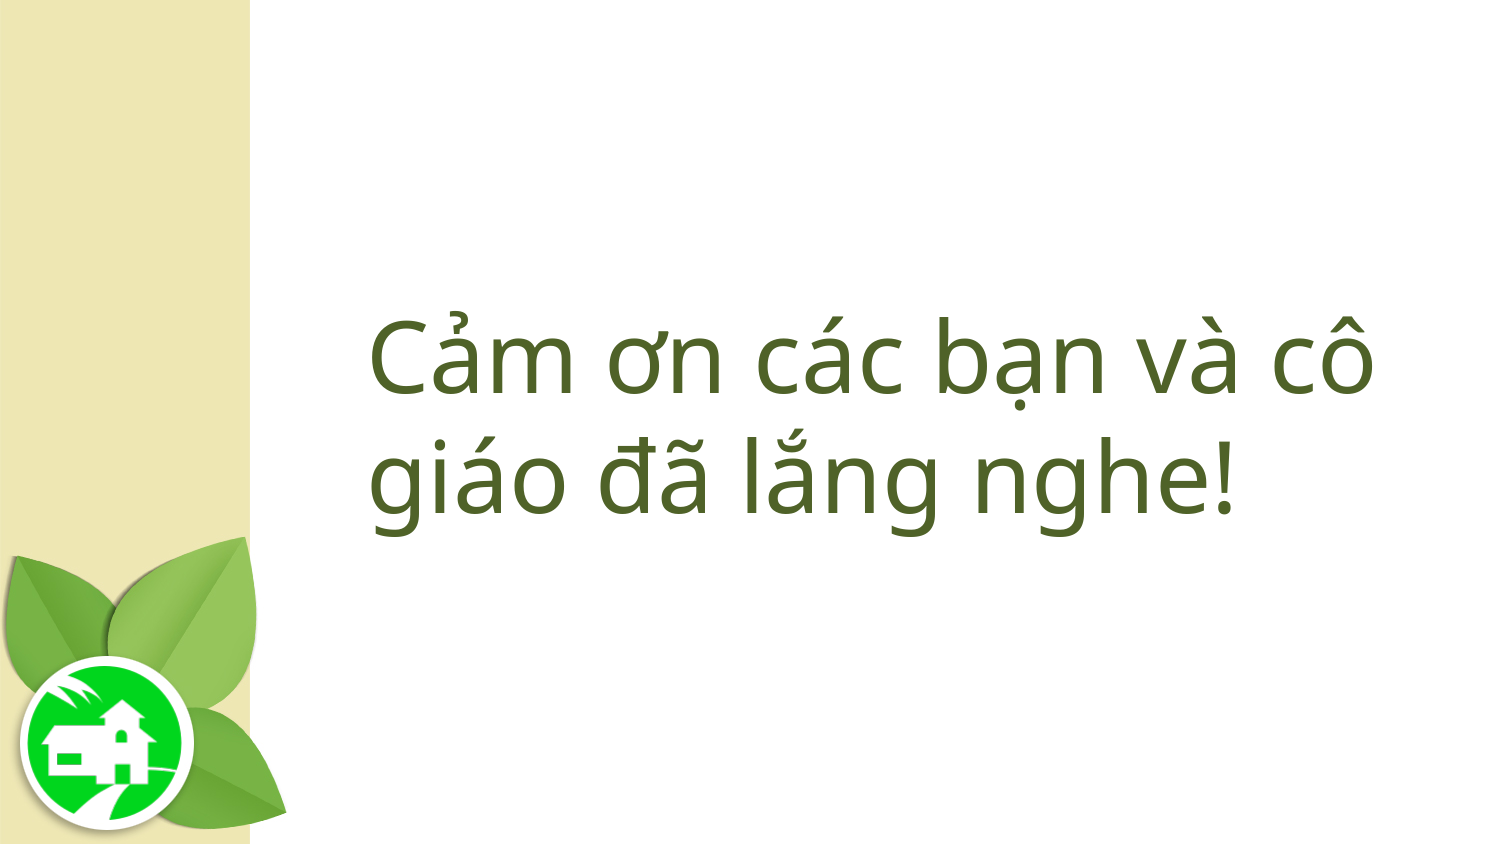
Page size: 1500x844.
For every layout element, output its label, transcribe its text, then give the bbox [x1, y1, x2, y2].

picture [0, 0, 1500, 844]
list Cảm ơn các bạn và cô giáo đã lắng nghe! [301, 286, 1459, 558]
